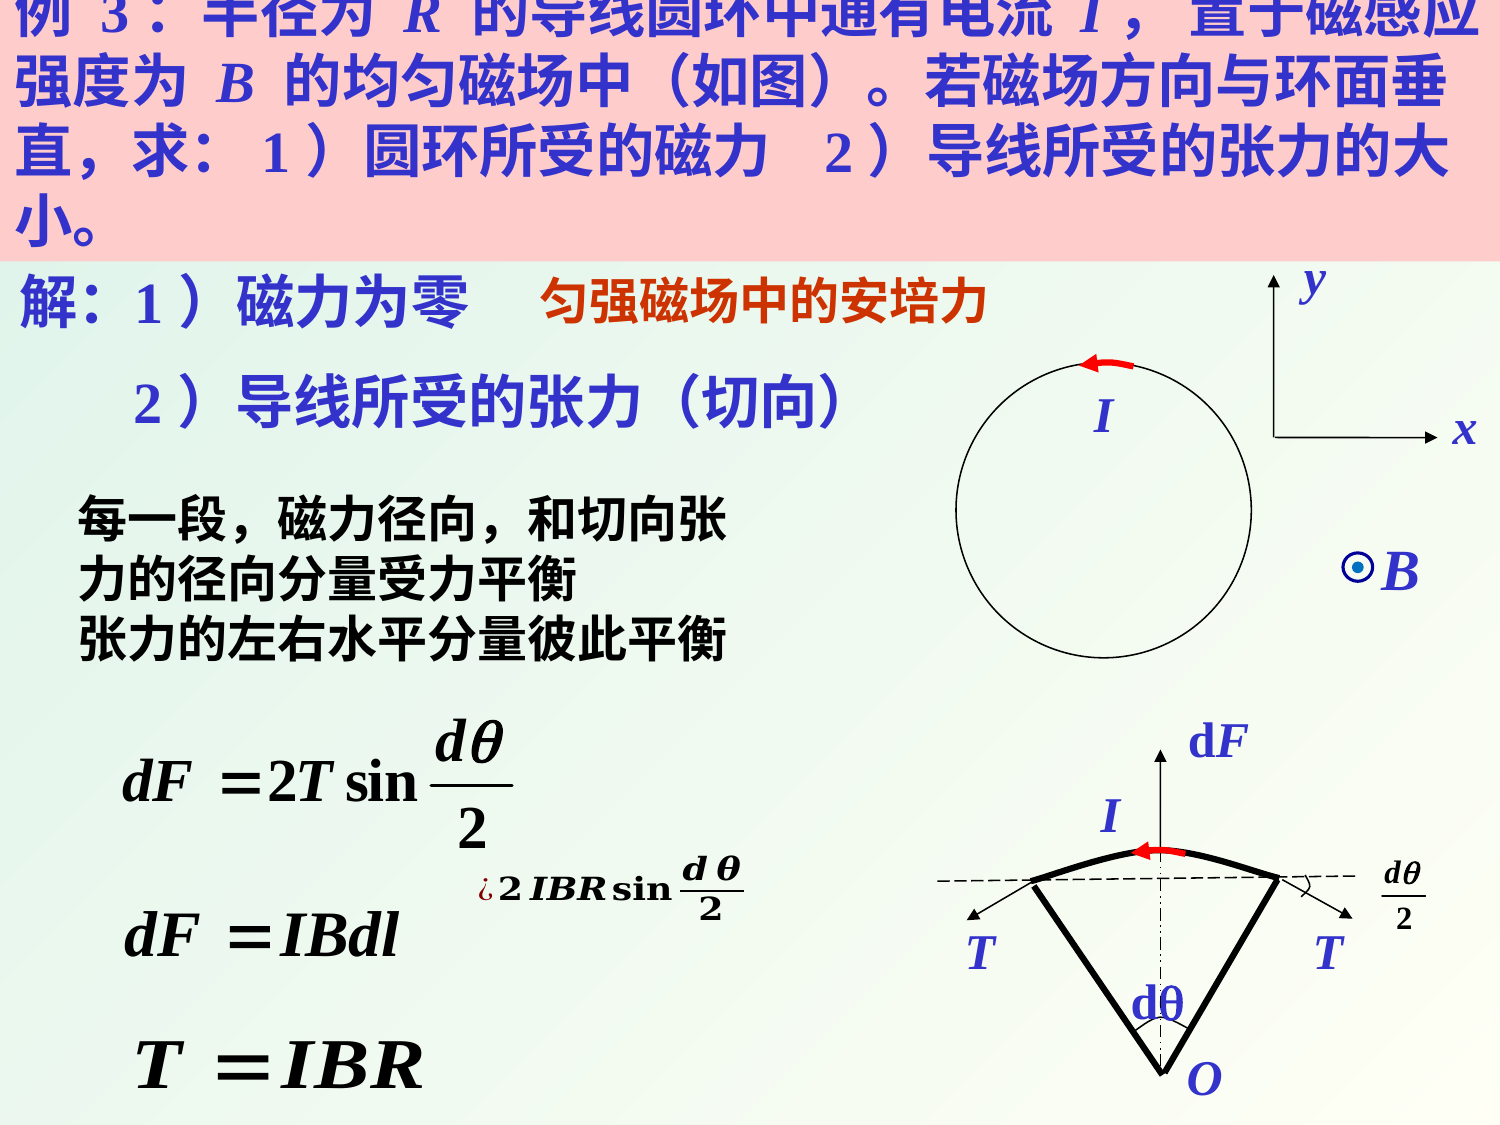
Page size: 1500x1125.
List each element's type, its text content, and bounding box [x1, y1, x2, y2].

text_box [937, 699, 1435, 1113]
text_box 2）导线所受的张力（切向） [119, 357, 891, 443]
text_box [123, 1022, 442, 1101]
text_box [125, 257, 1213, 343]
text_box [112, 697, 529, 863]
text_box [955, 237, 1493, 659]
text_box 解： [4, 257, 123, 343]
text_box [115, 896, 417, 973]
text_box 每一段，磁力径向，和切向张力的径向分量受力平衡 张力的左右水平分量彼此平衡 [62, 480, 775, 675]
text_box 例 3：半径为 R 的导线圆环中通有电流 I， 置于磁感应强度为 B 的均匀磁场中（如图）。若磁场方向与环面垂直，求：1）圆环所受的磁力 2）导线所受的张力的大小。 [0, 0, 1500, 262]
